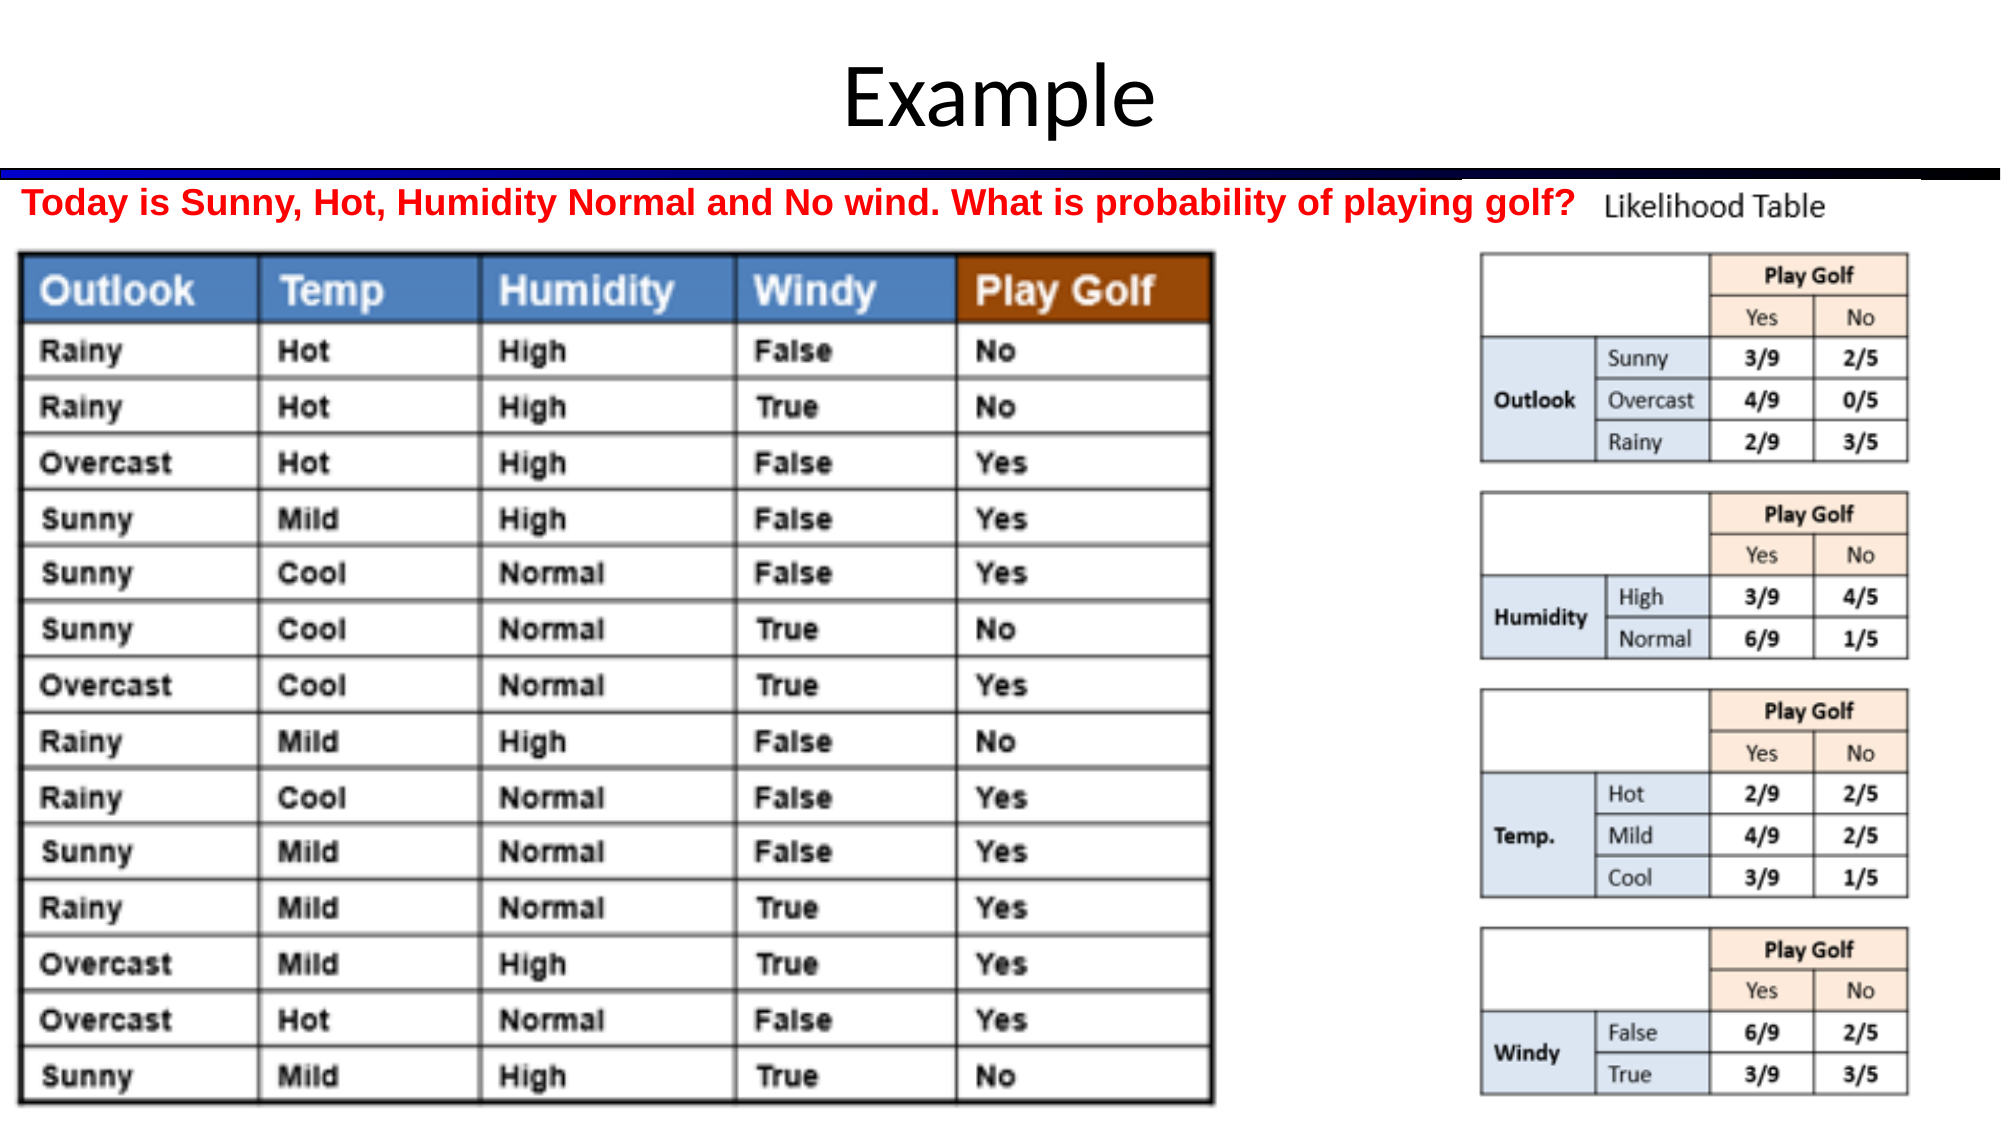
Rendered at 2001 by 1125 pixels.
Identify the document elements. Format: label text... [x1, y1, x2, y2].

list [0, 231, 1236, 1122]
title Example [0, 0, 2000, 184]
text_box Today is Sunny, Hot, Humidity Normal and No wind. What is probability of playing golf? [6, 170, 1594, 231]
picture [1462, 179, 1922, 1120]
